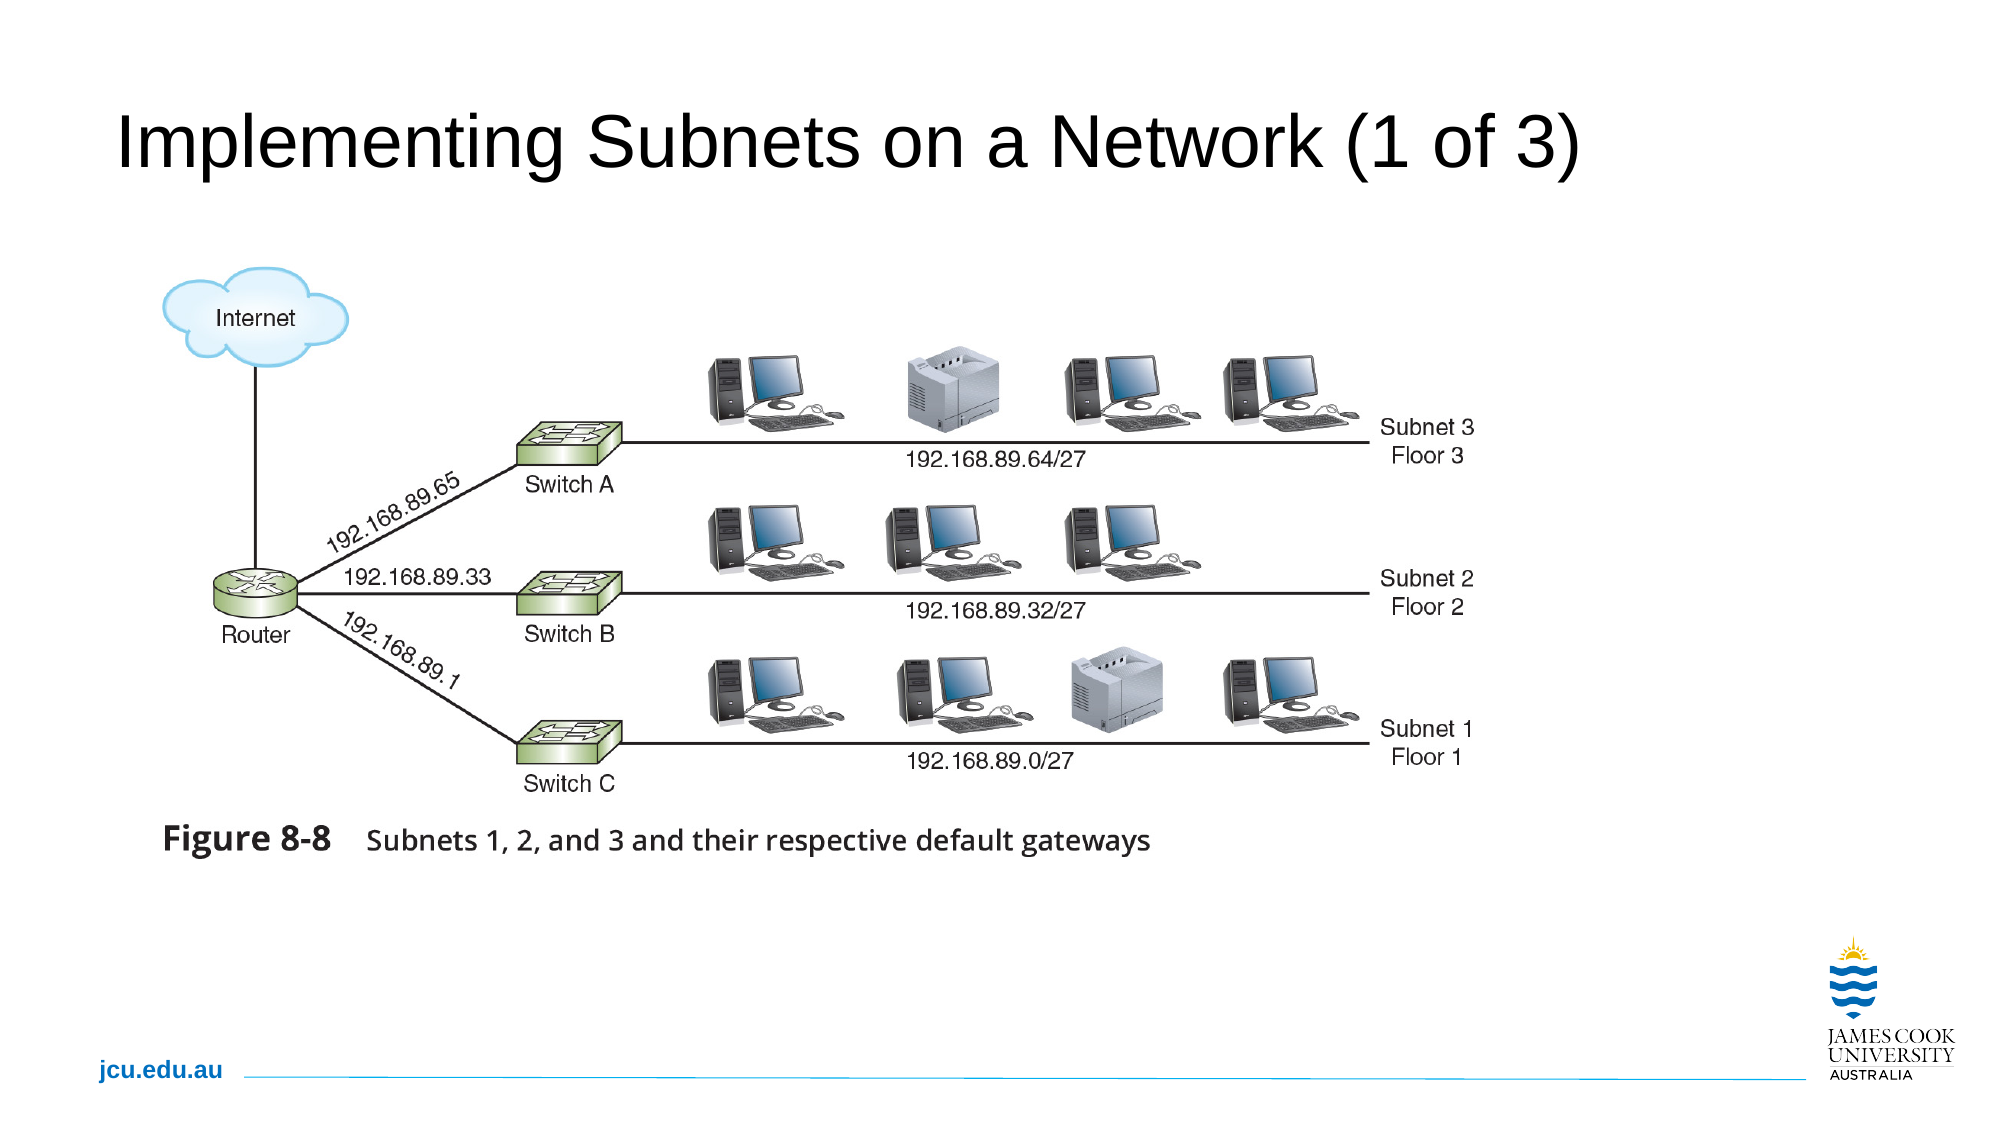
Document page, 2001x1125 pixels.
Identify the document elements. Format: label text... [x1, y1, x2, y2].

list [160, 264, 1475, 860]
picture [1827, 934, 1956, 1080]
title Implementing Subnets on a Network (1 of 3) [100, 95, 1863, 278]
